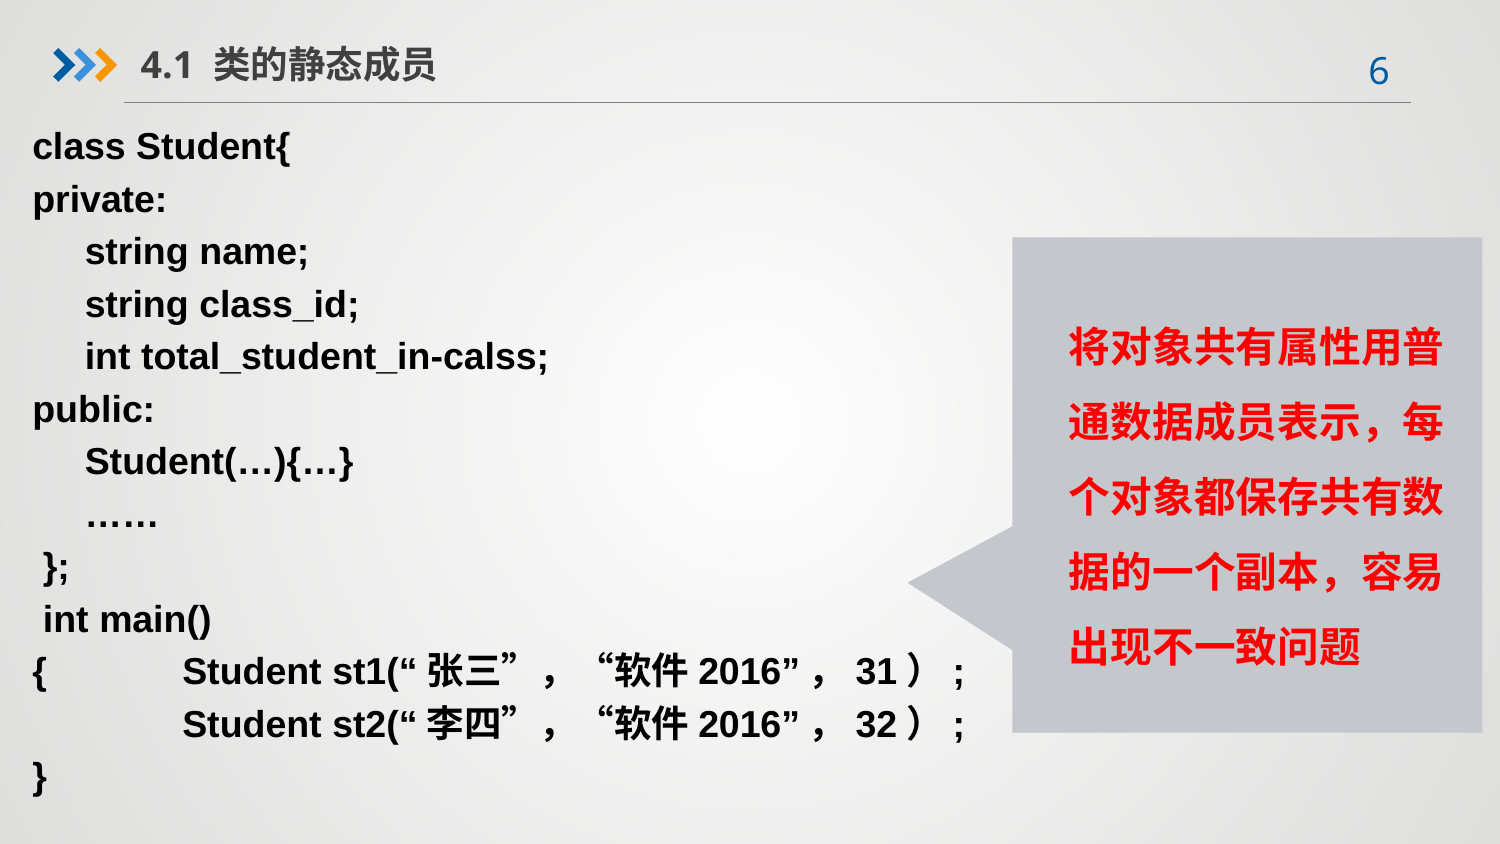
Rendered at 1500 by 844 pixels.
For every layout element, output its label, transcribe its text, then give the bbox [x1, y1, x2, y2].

picture [0, 0, 1500, 844]
text_box class Student{ private: string name; string class_id; int total_student_in-calss; public: Student(…){…} …… }; int main() { Student st1(“张三”，“软件2016”，31）; Student st2(“李四”，“软件2016”，32）; } [17, 114, 989, 805]
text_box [1012, 237, 1483, 733]
text_box 4.1 类的静态成员 [140, 32, 491, 95]
